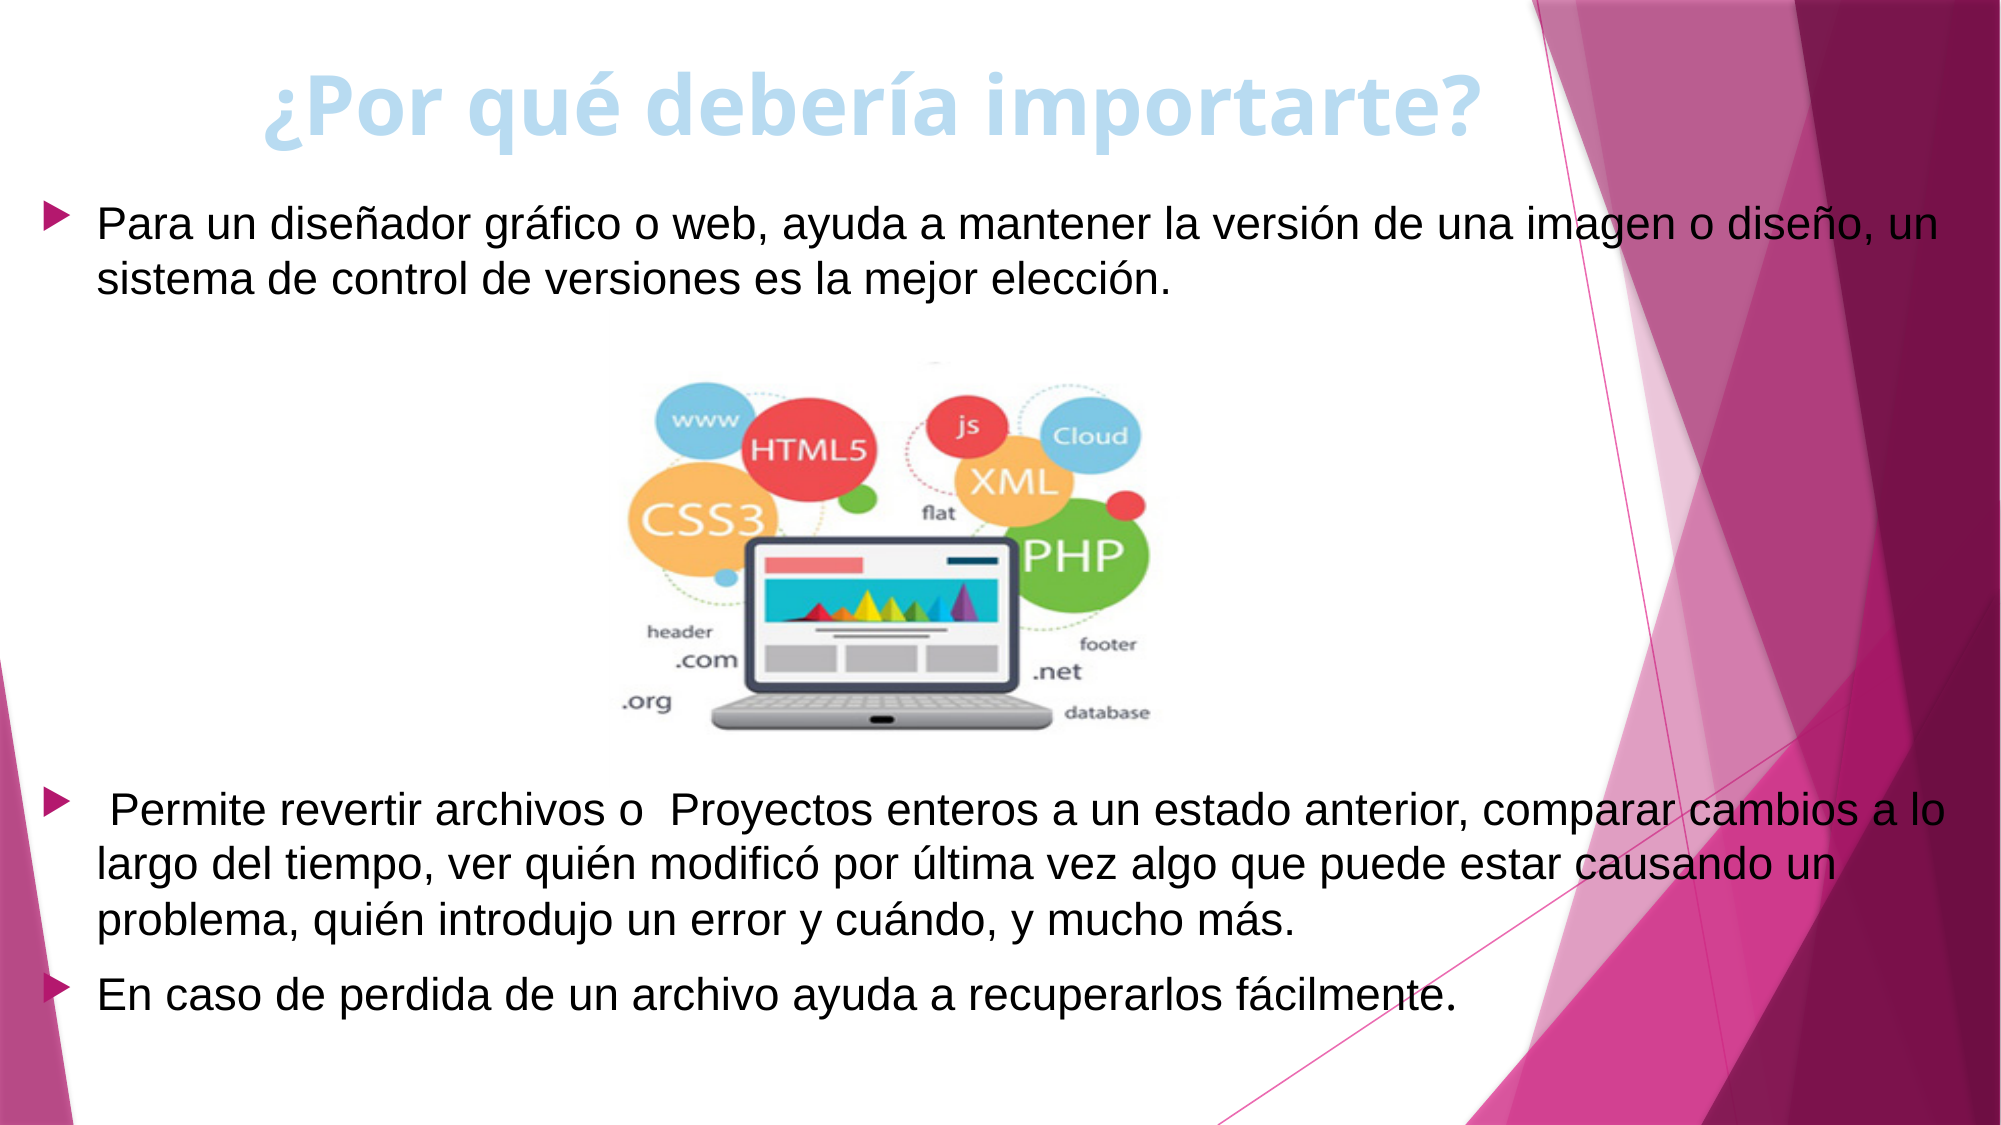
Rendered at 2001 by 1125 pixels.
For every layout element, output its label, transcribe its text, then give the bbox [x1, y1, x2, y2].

list Para un diseñador gráfico o web, ayuda a mantener la versión de una imagen o diseño, un sistema de control de versiones es la mejor elección. Permite revertir archivos o Proyectos enteros a un estado anterior, comparar cambios a lo largo del tiempo, ver quién modificó por última vez algo que puede estar causando un problema, quién introdujo un error y cuándo, y mucho más. En caso de perdida de un archivo ayuda a recuperarlos fácilmente. [25, 185, 1965, 1125]
text_box ¿Por qué debería importarte? [248, 44, 1520, 160]
picture [608, 309, 1204, 789]
